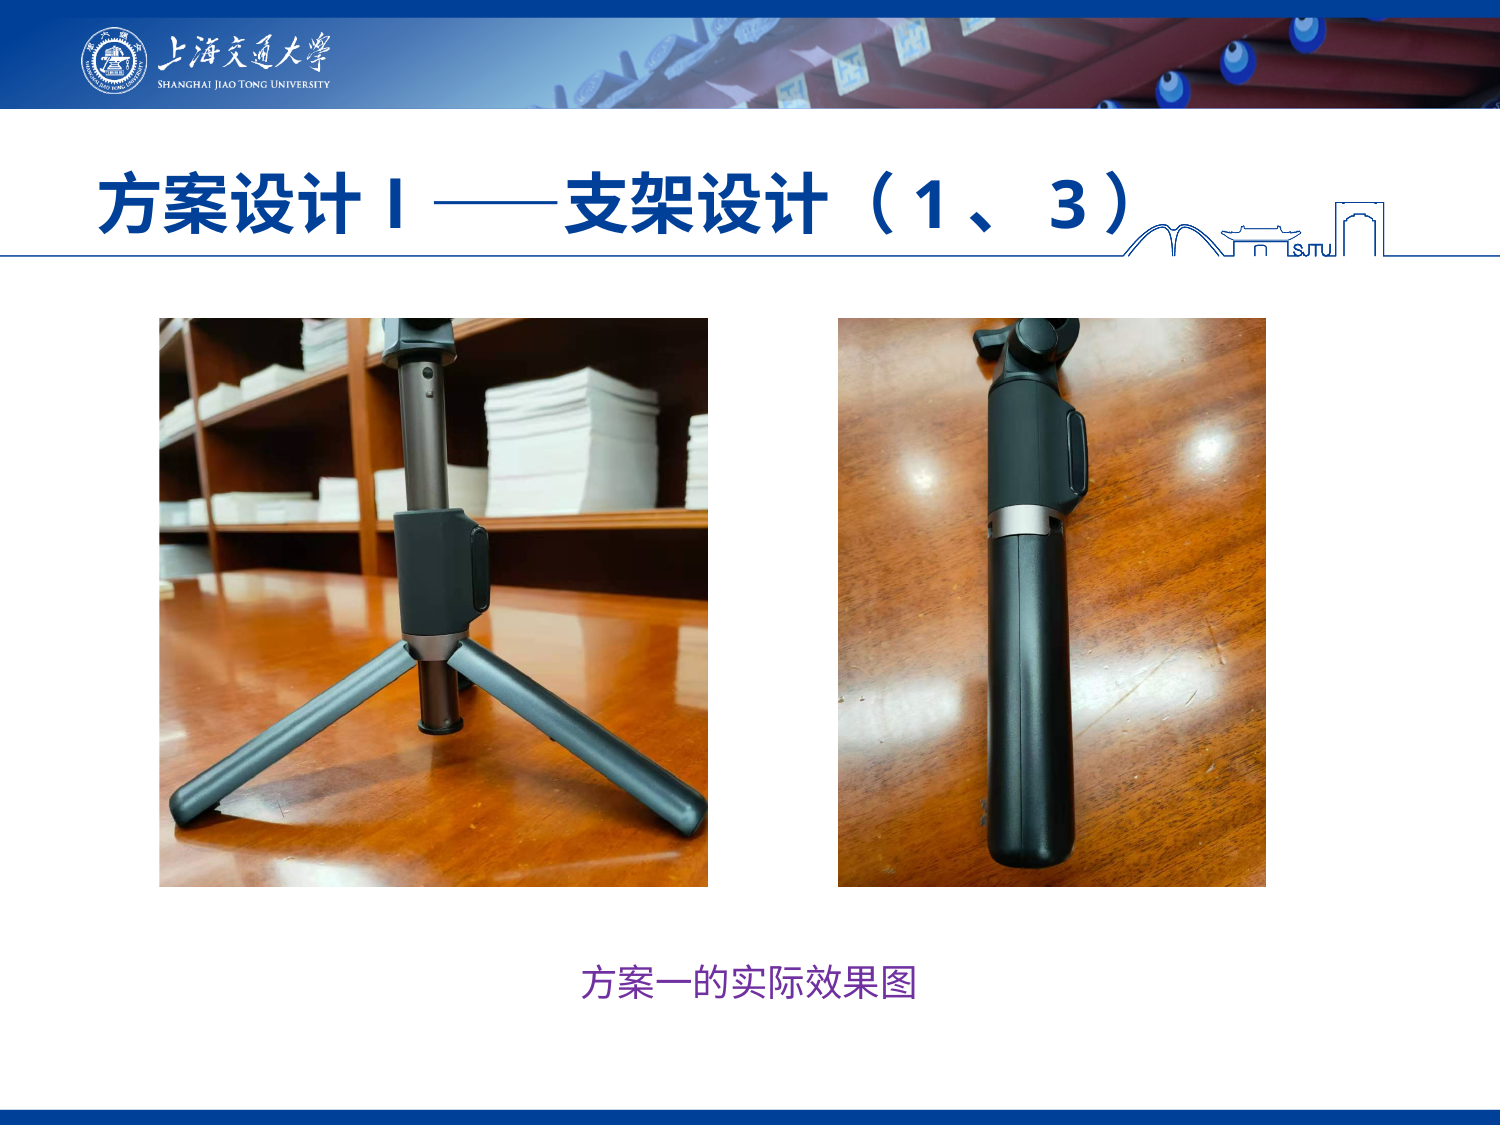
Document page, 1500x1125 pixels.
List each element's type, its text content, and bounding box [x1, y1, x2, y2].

picture [159, 318, 708, 887]
picture [838, 318, 1266, 887]
picture [0, 18, 1500, 109]
title 方案设计Ⅰ——支架设计（1、3） [81, 160, 1455, 255]
text_box 方案一的实际效果图 [565, 951, 935, 1012]
